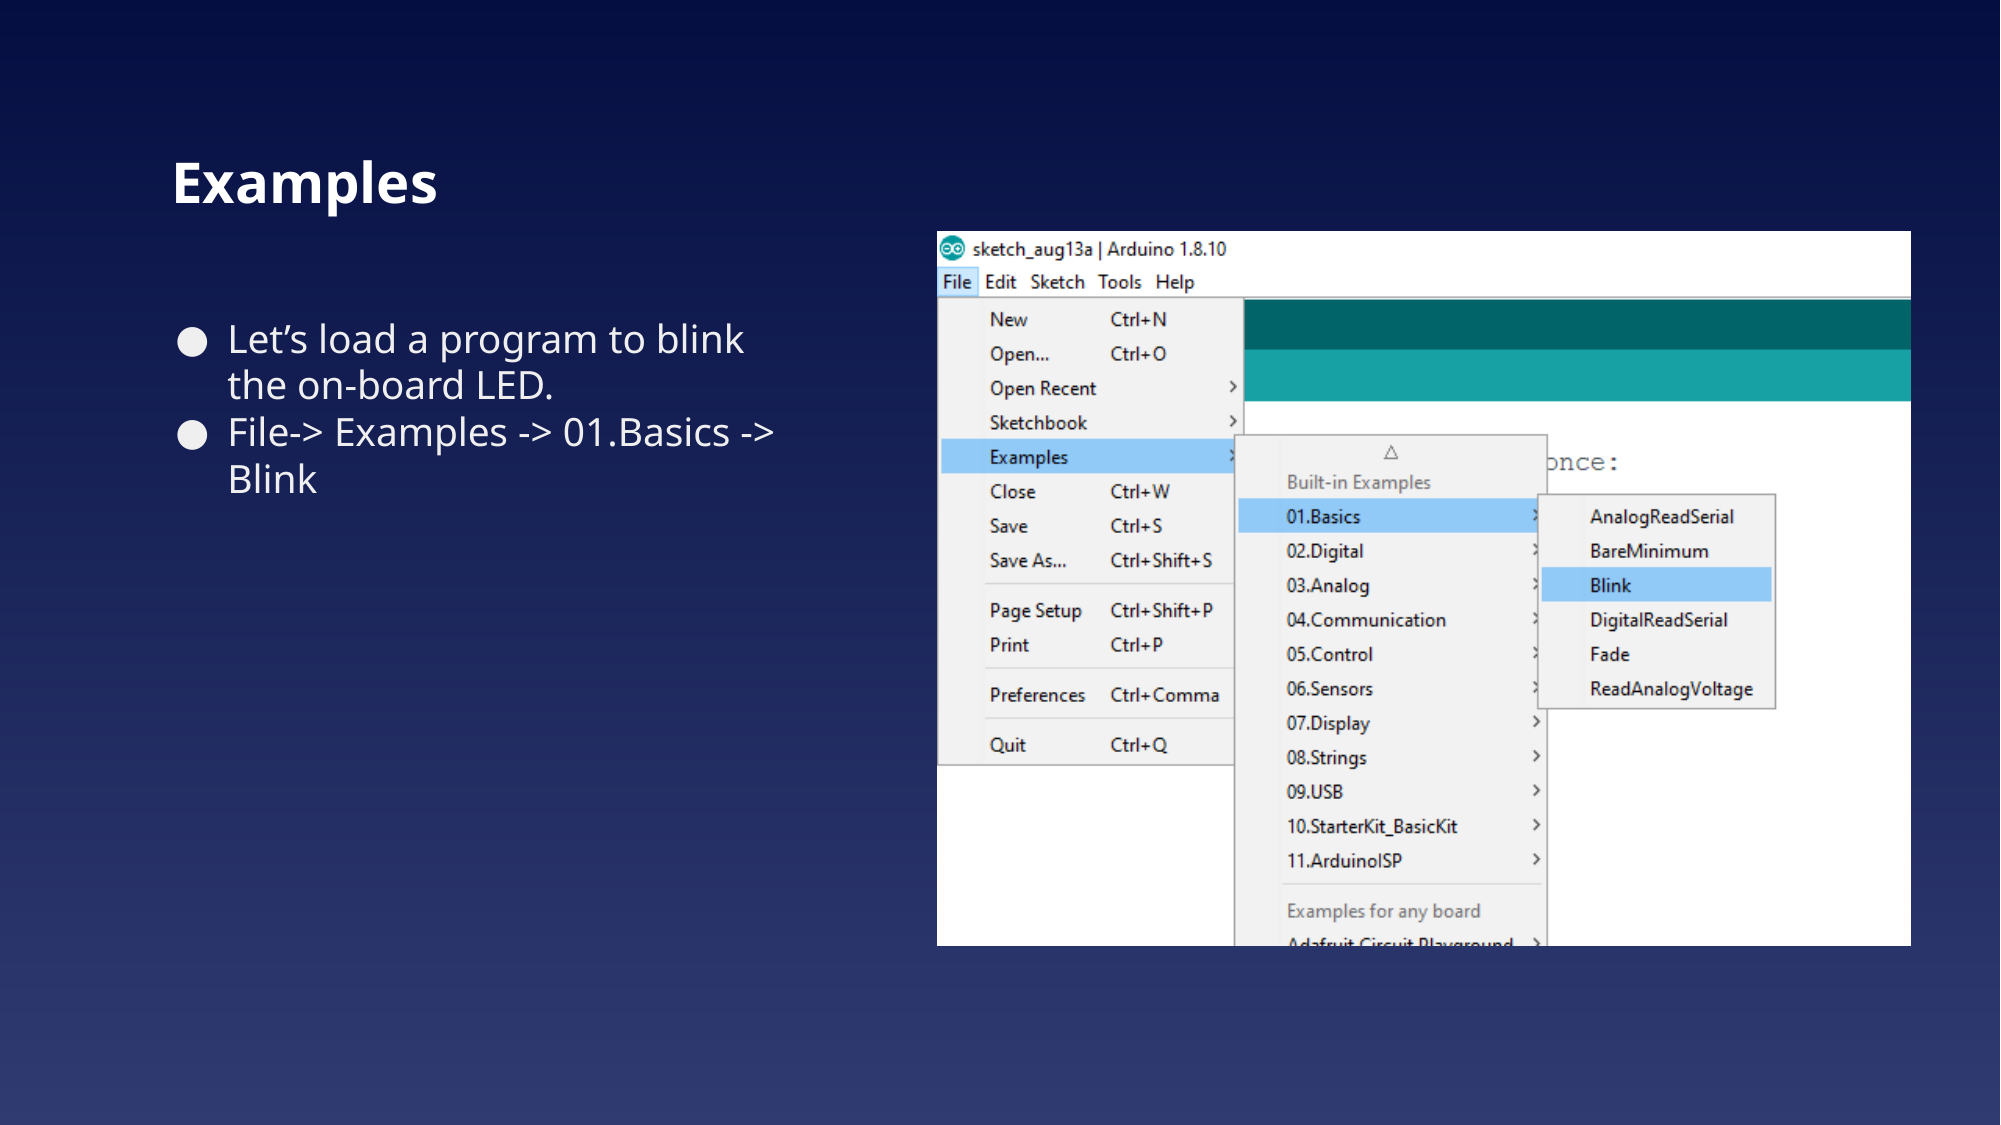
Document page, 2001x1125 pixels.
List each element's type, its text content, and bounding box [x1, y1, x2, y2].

list Let’s load a program to blink the on-board LED. File-> Examples -> 01.Basics -> Blink [137, 299, 829, 1014]
picture [937, 230, 1912, 946]
title Examples [156, 118, 1844, 244]
